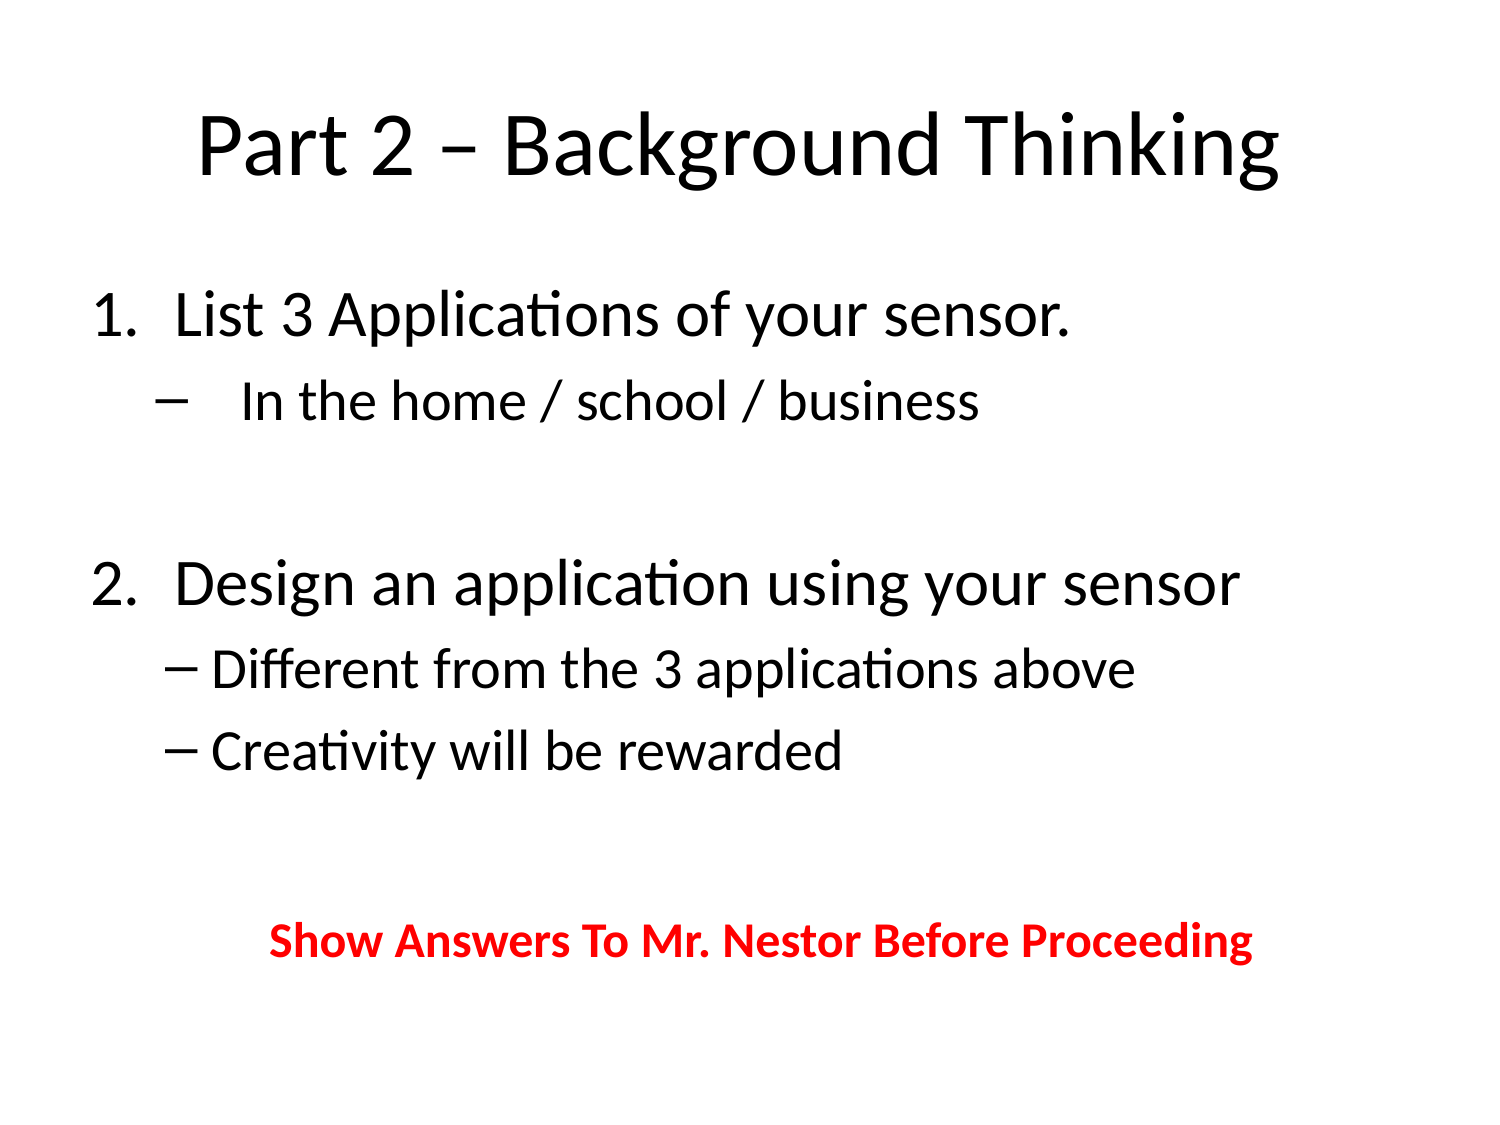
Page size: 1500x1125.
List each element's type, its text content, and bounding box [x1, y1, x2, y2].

list List 3 Applications of your sensor. In the home / school / business Design an application using your sensor Different from the 3 applications above Creativity will be rewarded [75, 262, 1425, 1005]
text_box Show Answers To Mr. Nestor Before Proceeding [254, 899, 1269, 975]
title Part 2 – Background Thinking [75, 45, 1425, 233]
